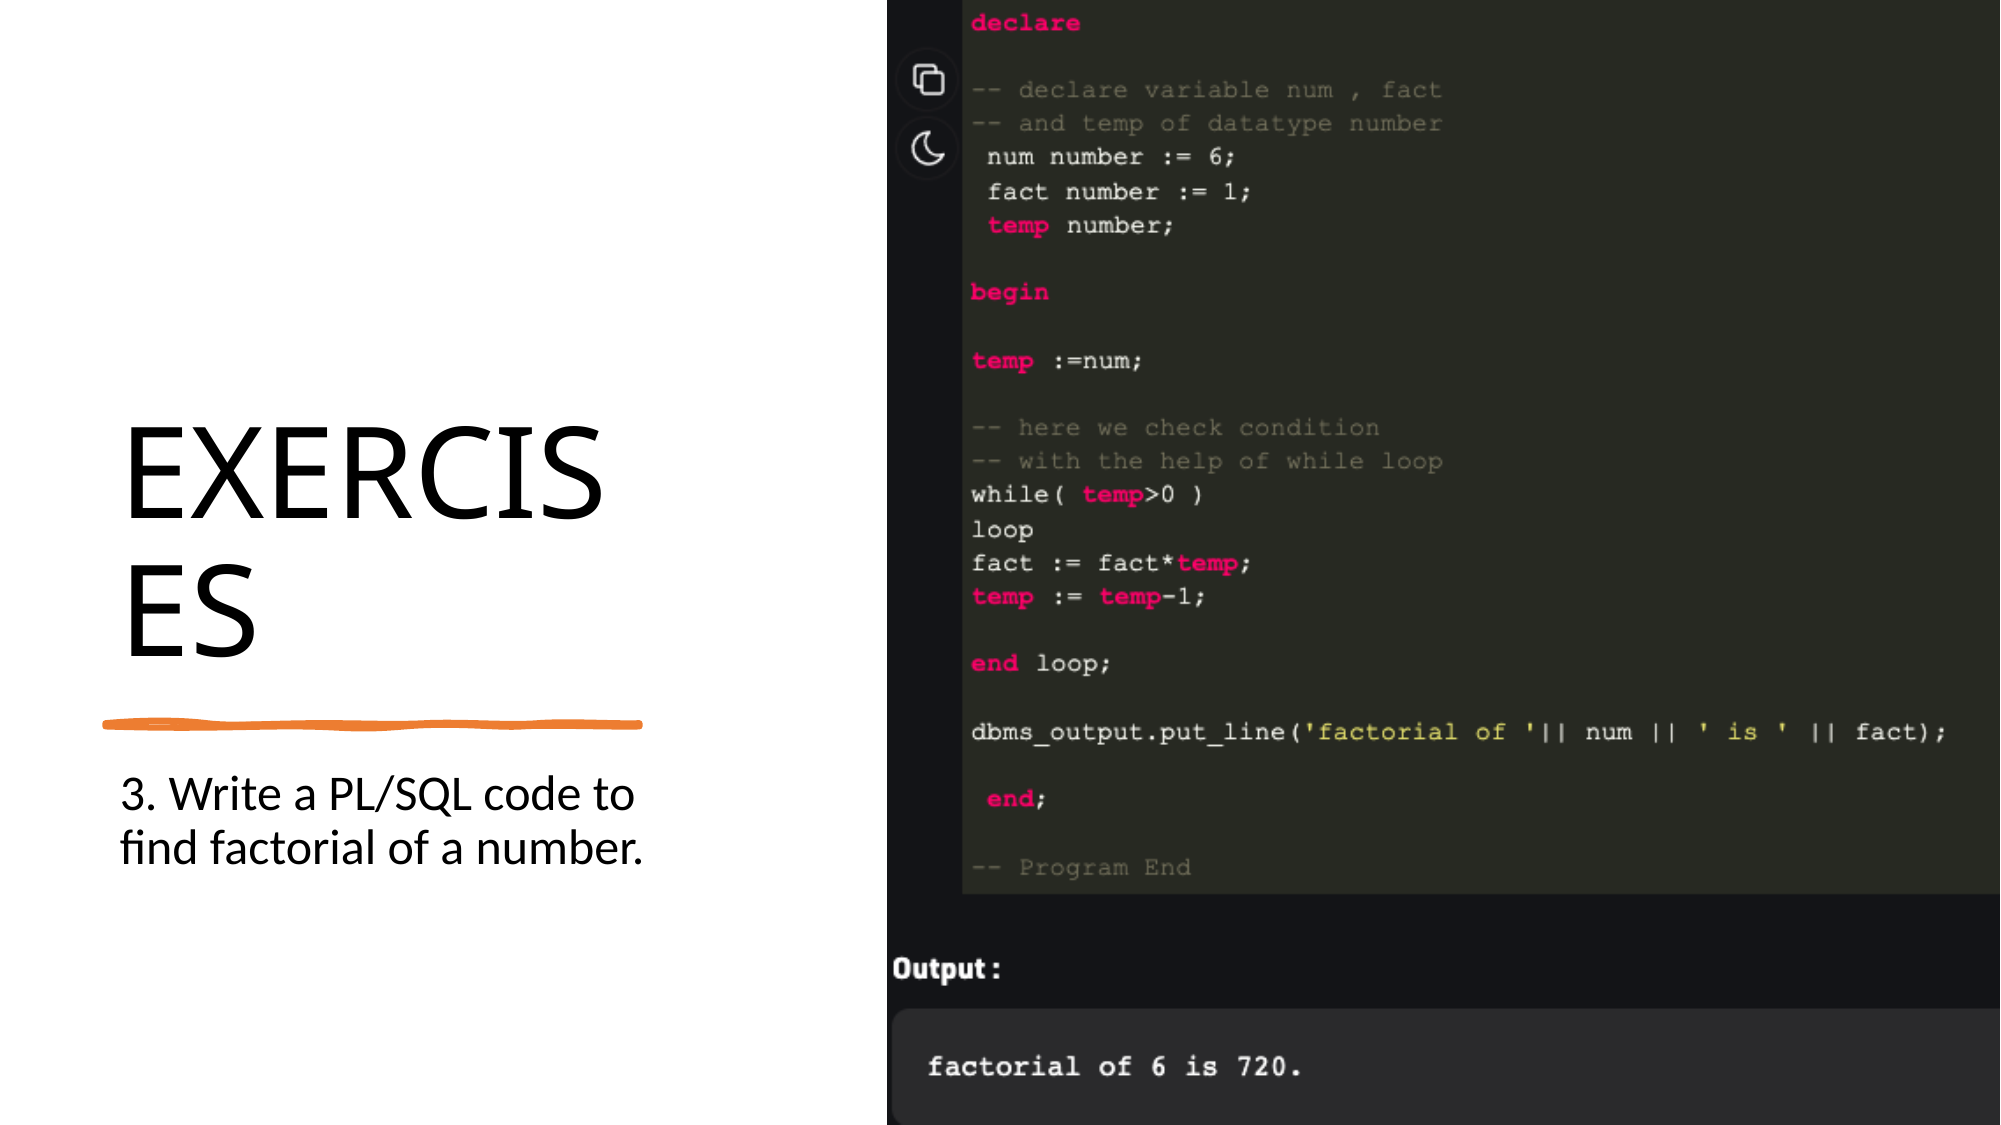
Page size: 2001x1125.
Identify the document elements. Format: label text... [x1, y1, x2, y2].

title EXERCISES [104, 104, 691, 692]
text_box [0, 0, 887, 1125]
picture [887, 0, 2000, 1125]
text_box [104, 719, 641, 730]
list 3. Write a PL/SQL code to find factorial of a number. [104, 759, 691, 1016]
